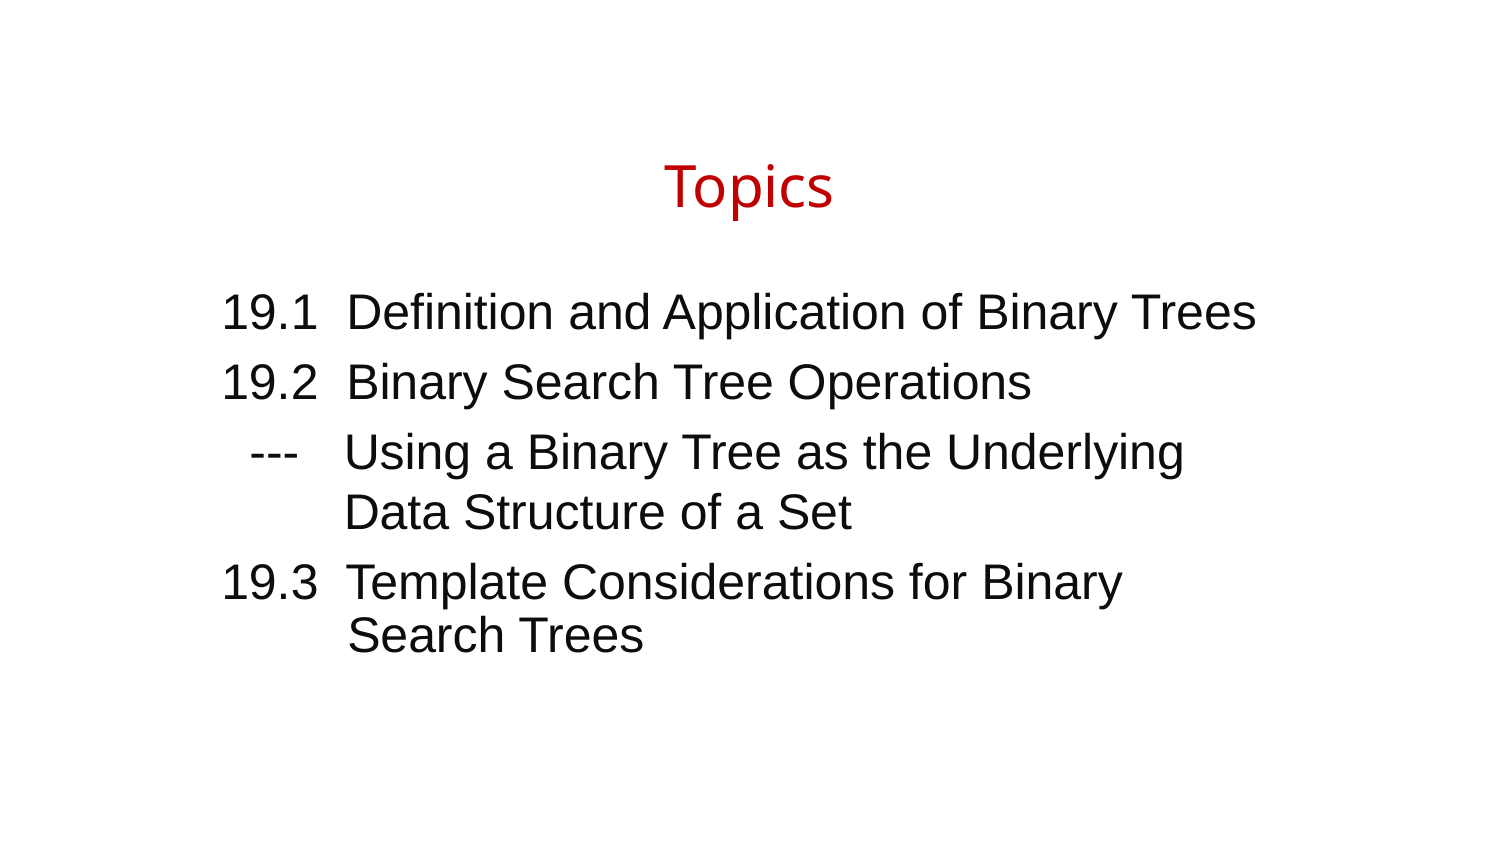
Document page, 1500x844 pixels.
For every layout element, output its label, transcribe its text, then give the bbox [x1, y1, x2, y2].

list 19.1 Definition and Application of Binary Trees 19.2 Binary Search Tree Operations --- Using a Binary Tree as the Underlying Data Structure of a Set 19.3 Template Considerations for Binary Search Trees [206, 271, 1294, 657]
title Topics [43, 123, 1457, 246]
